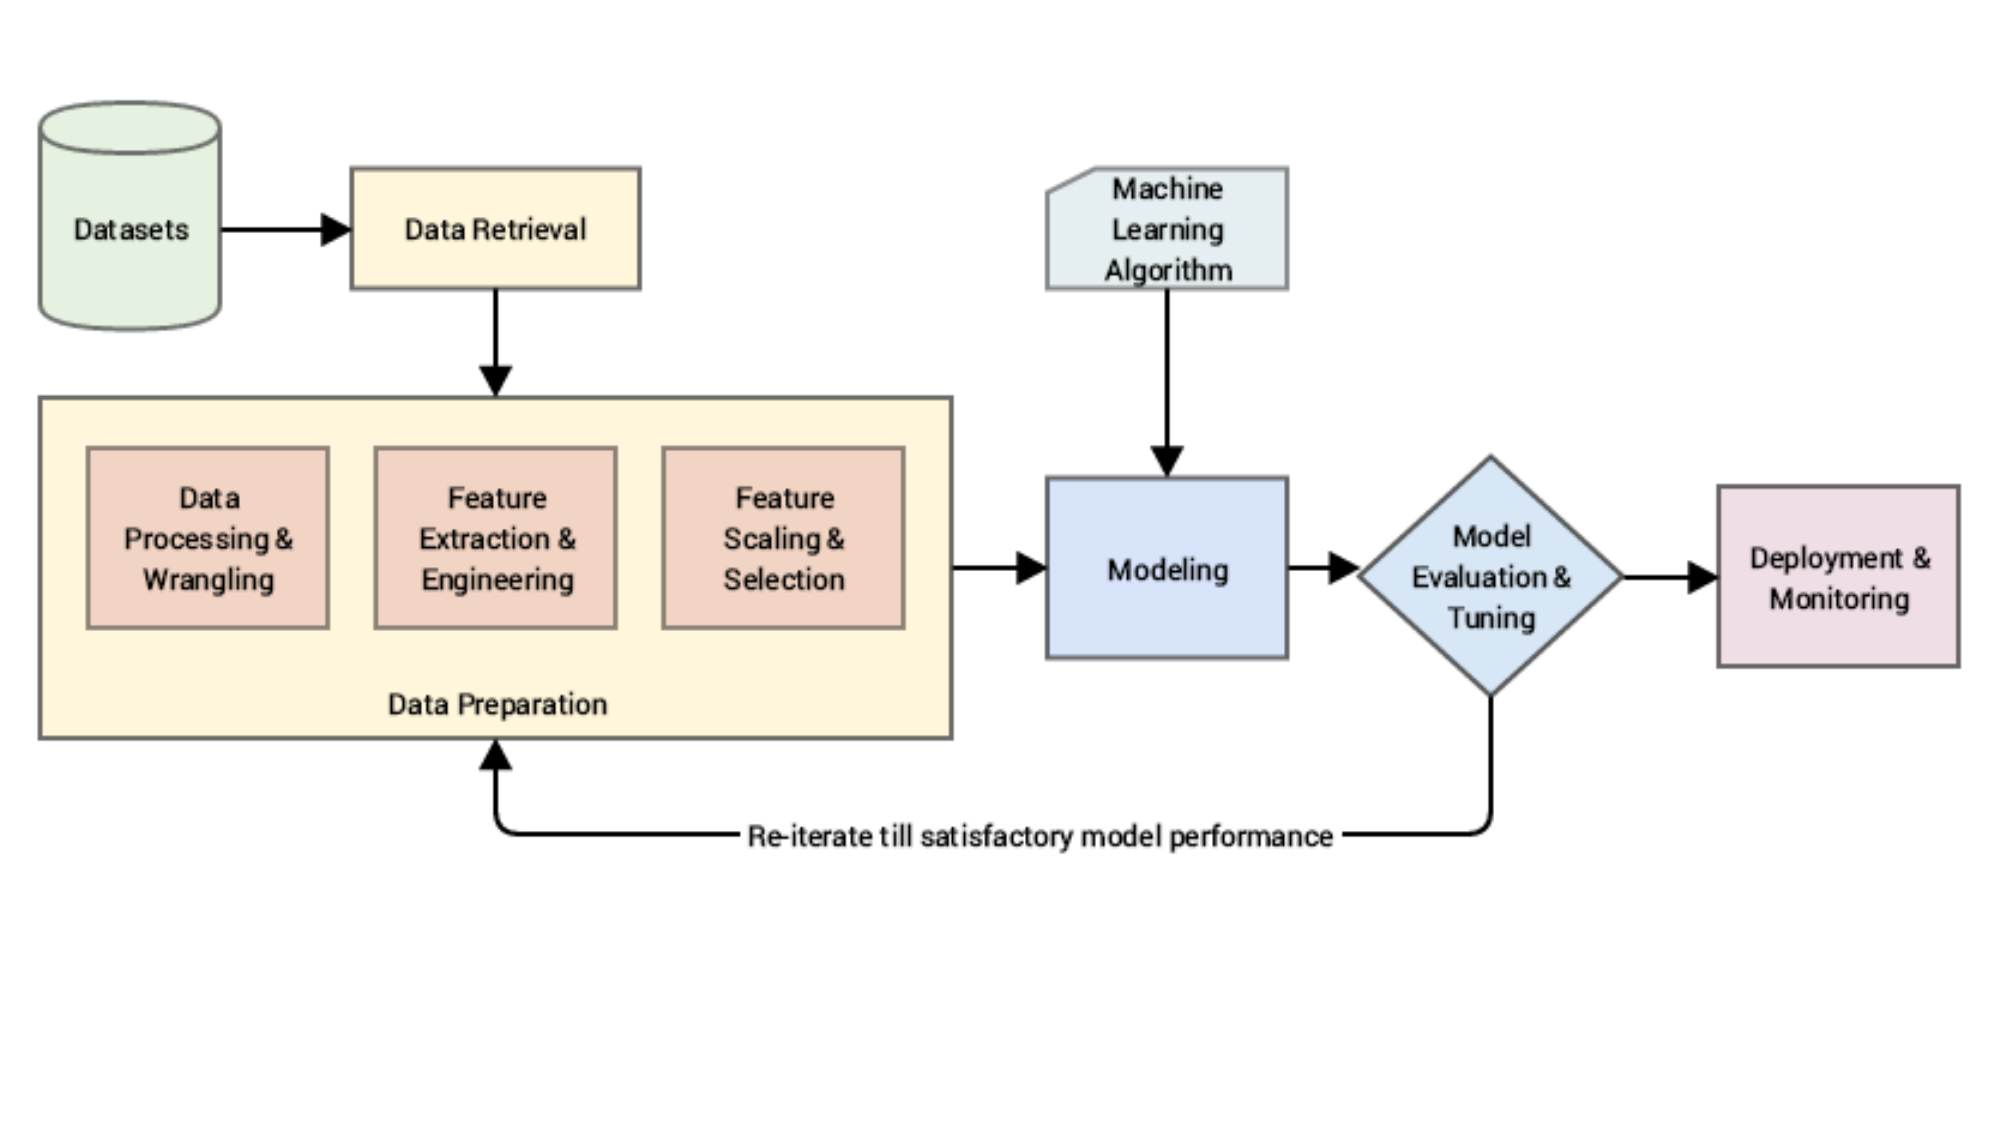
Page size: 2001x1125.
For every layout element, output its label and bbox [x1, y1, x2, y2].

picture [0, 77, 2000, 891]
